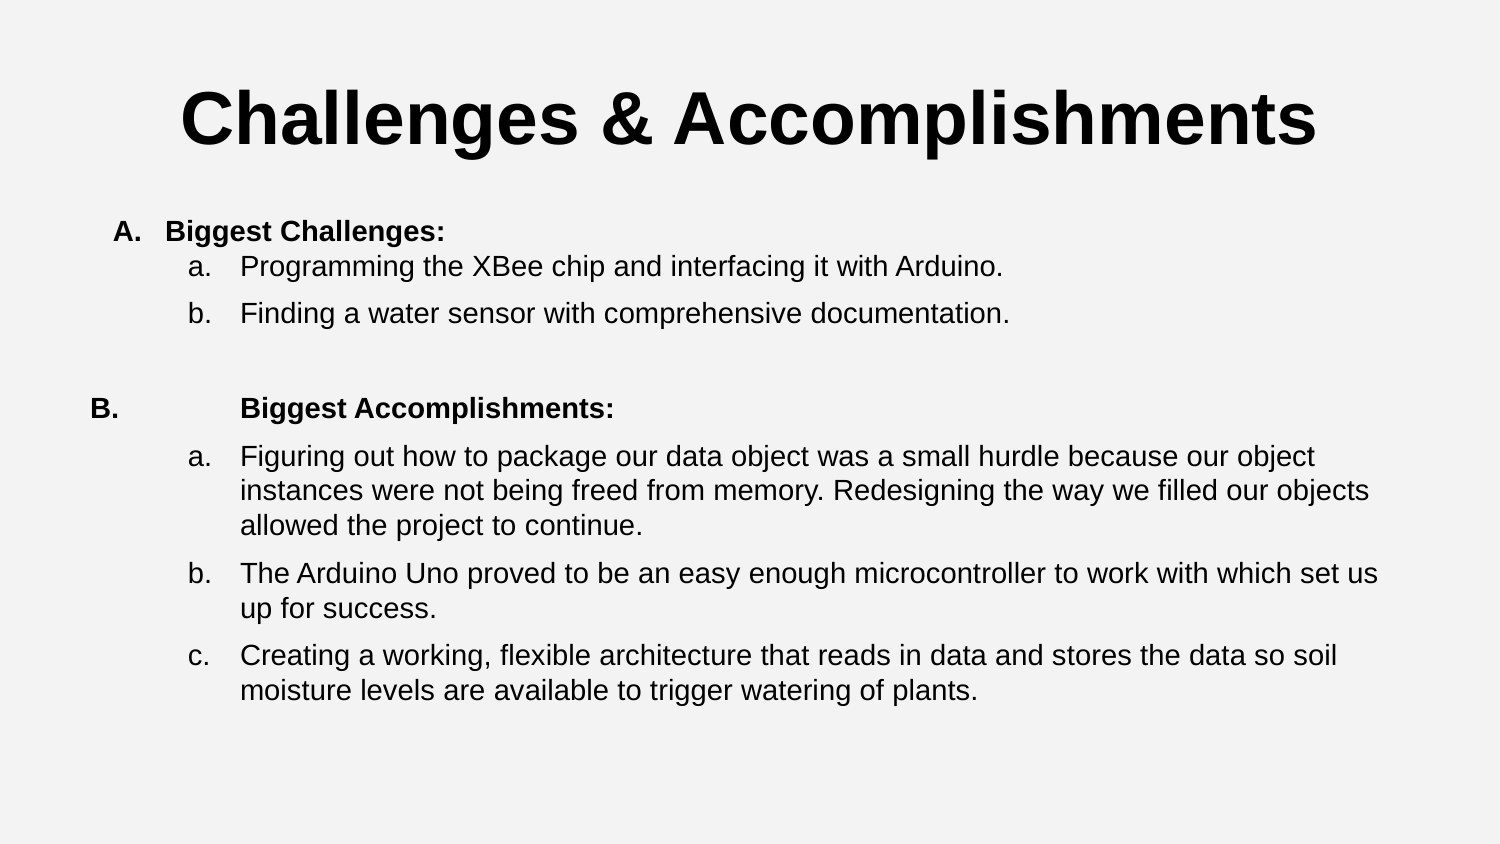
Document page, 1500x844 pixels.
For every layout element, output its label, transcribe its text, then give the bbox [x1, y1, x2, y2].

list Biggest Challenges: Programming the XBee chip and interfacing it with Arduino. Finding a water sensor with comprehensive documentation. B. Biggest Accomplishments: Figuring out how to package our data object was a small hurdle because our object instances were not being freed from memory. Redesigning the way we filled our objects allowed the project to continue. The Arduino Uno proved to be an easy enough microcontroller to work with which set us up for success. Creating a working, flexible architecture that reads in data and stores the data so soil moisture levels are available to trigger watering of plants. [75, 196, 1425, 783]
title Challenges & Accomplishments [75, 33, 1425, 175]
